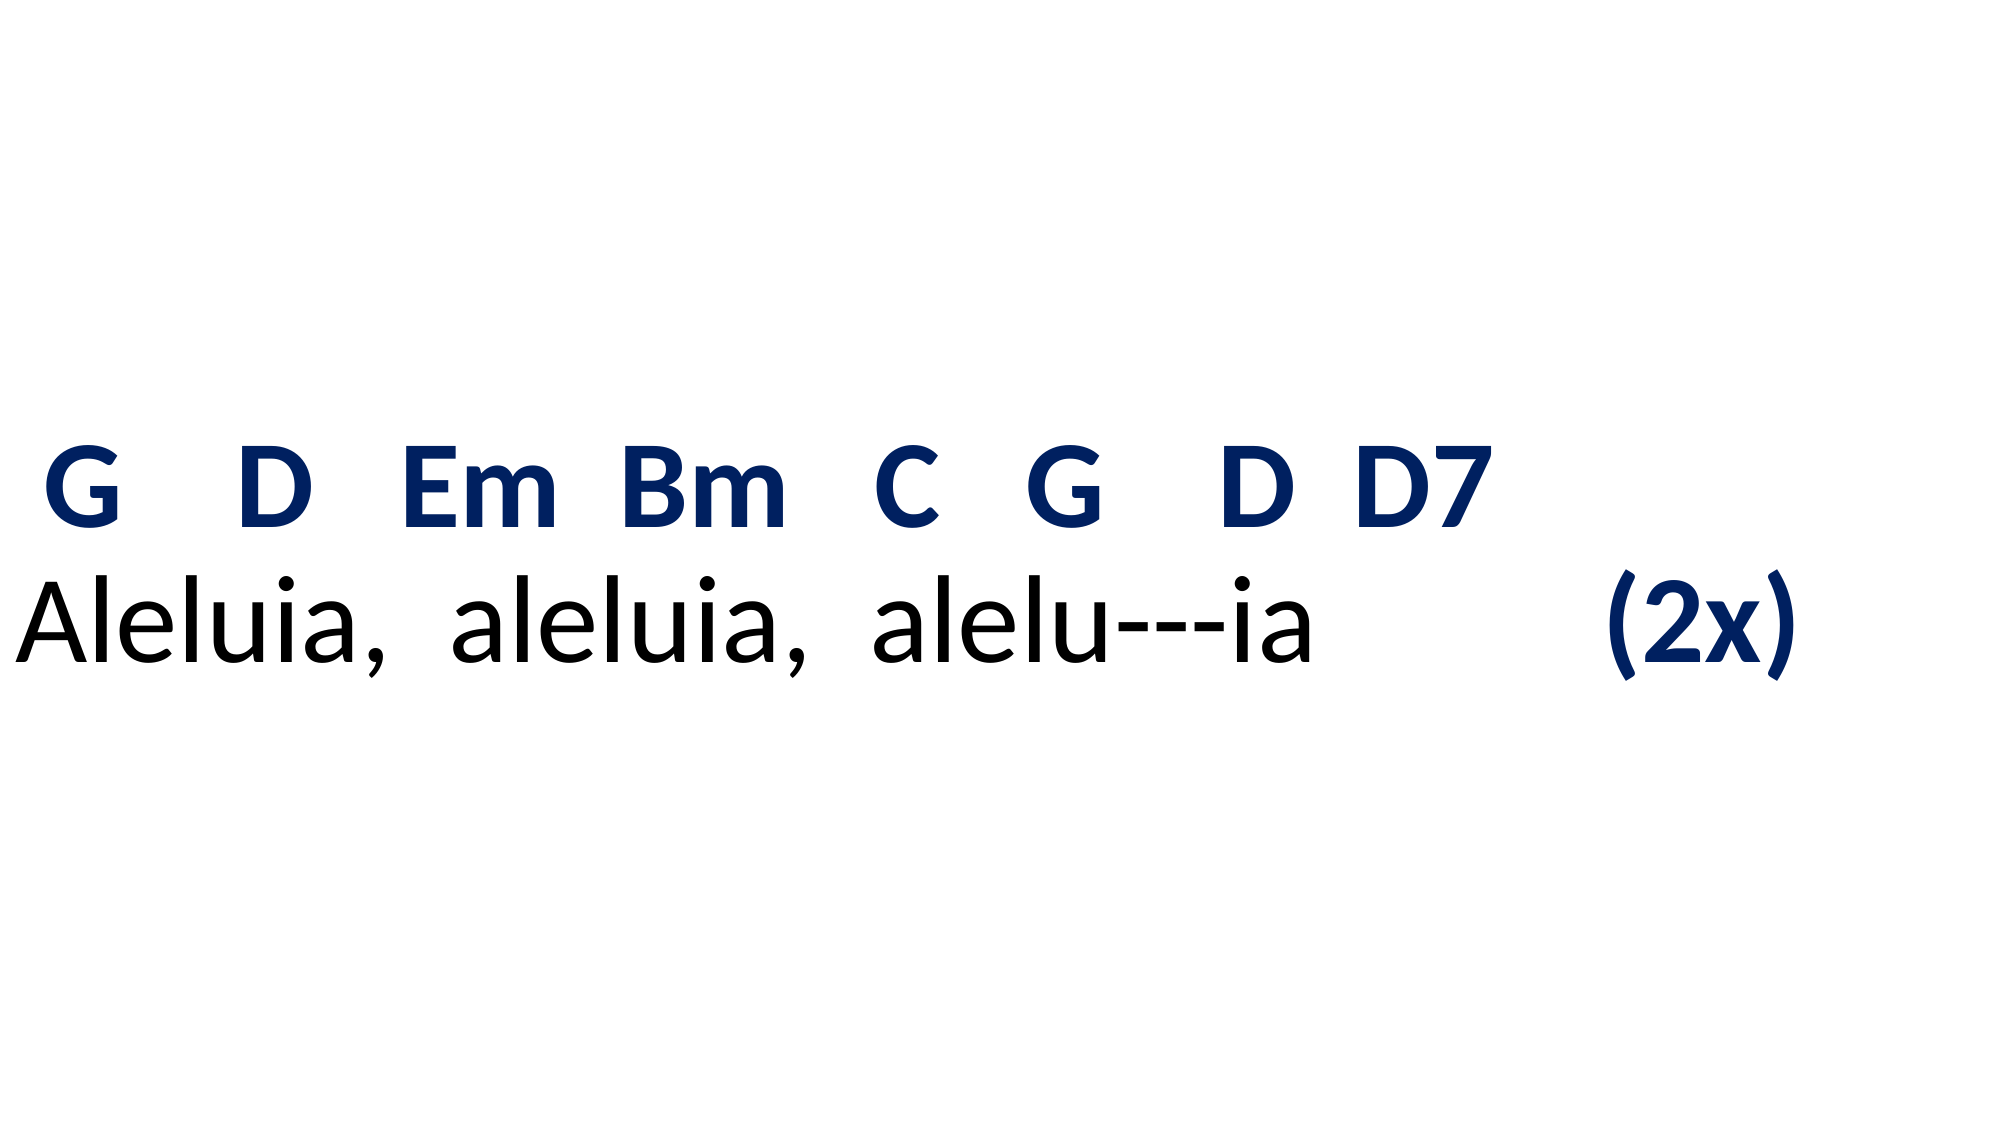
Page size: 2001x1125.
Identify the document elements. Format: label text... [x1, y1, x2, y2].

title G D Em Bm C G D D7 Aleluia, aleluia, alelu---ia (2x) [0, 0, 2000, 1125]
